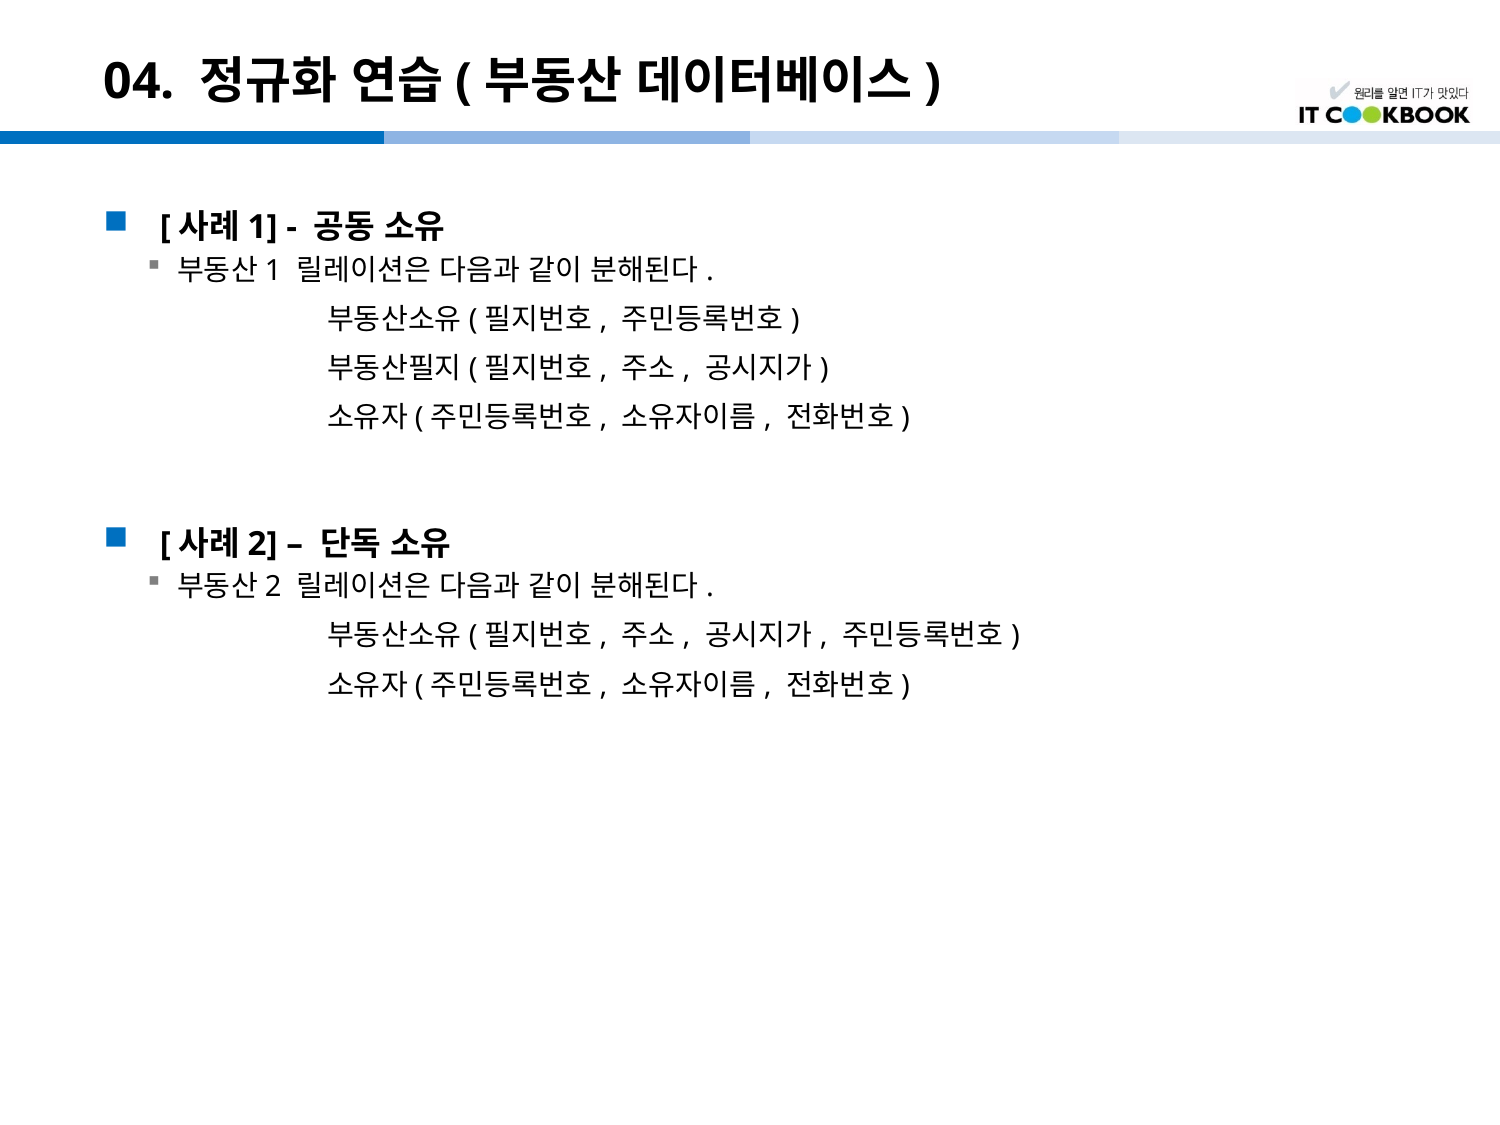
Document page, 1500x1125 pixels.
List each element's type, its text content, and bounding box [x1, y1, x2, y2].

title 04. 정규화 연습(부동산 데이터베이스) [88, 32, 1330, 124]
list [사례1] - 공동 소유 부동산1 릴레이션은 다음과 같이 분해된다. 부동산소유(필지번호, 주민등록번호) 부동산필지(필지번호, 주소, 공시지가) 소유자(주민등록번호, 소유자이름, 전화번호) [사례2] – 단독 소유 부동산2 릴레이션은 다음과 같이 분해된다. 부동산소유(필지번호, 주소, 공시지가, 주민등록번호) 소유자(주민등록번호, 소유자이름, 전화번호) [88, 177, 1412, 1077]
picture [1295, 78, 1473, 125]
